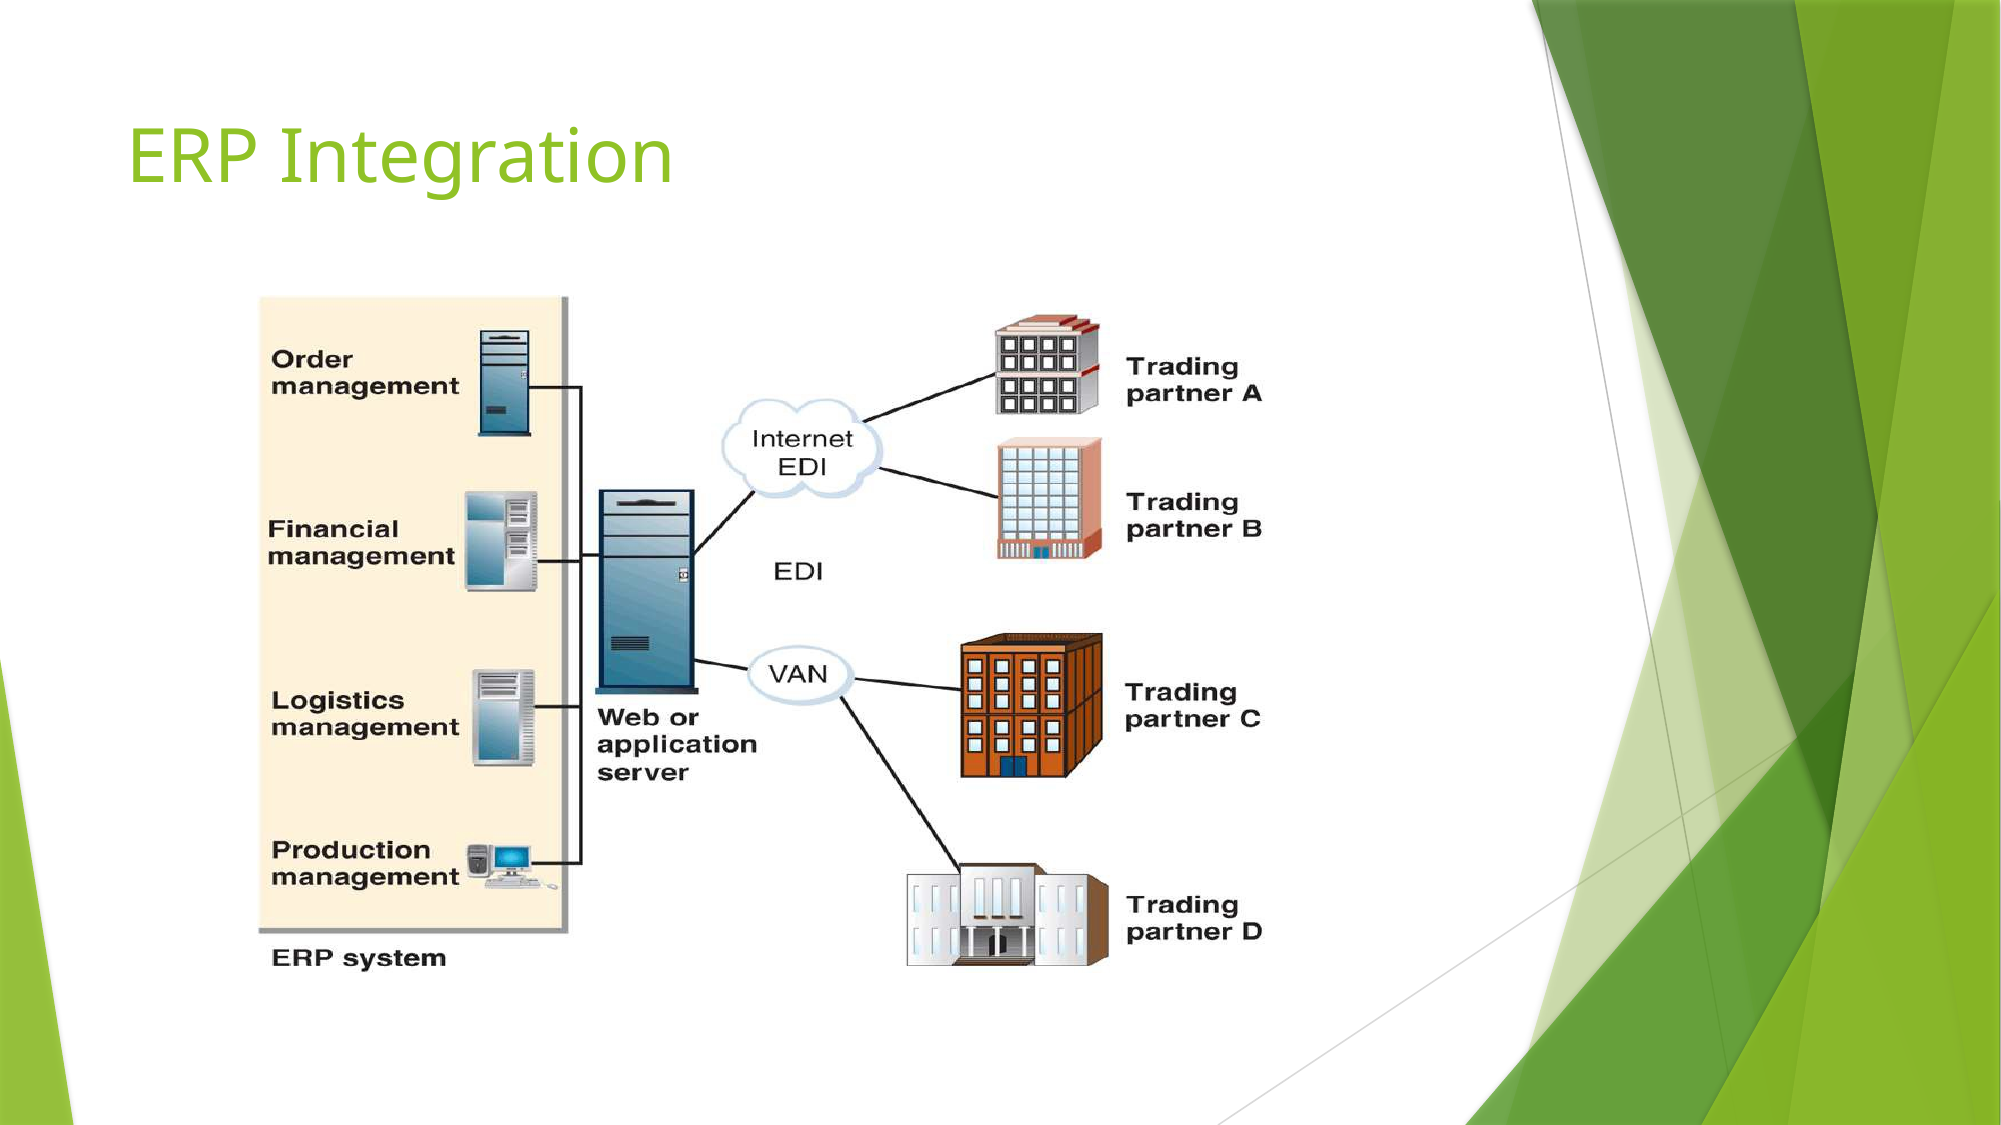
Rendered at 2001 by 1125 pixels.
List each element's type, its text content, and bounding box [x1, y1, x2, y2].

title ERP Integration [111, 99, 1522, 317]
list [256, 295, 1265, 974]
